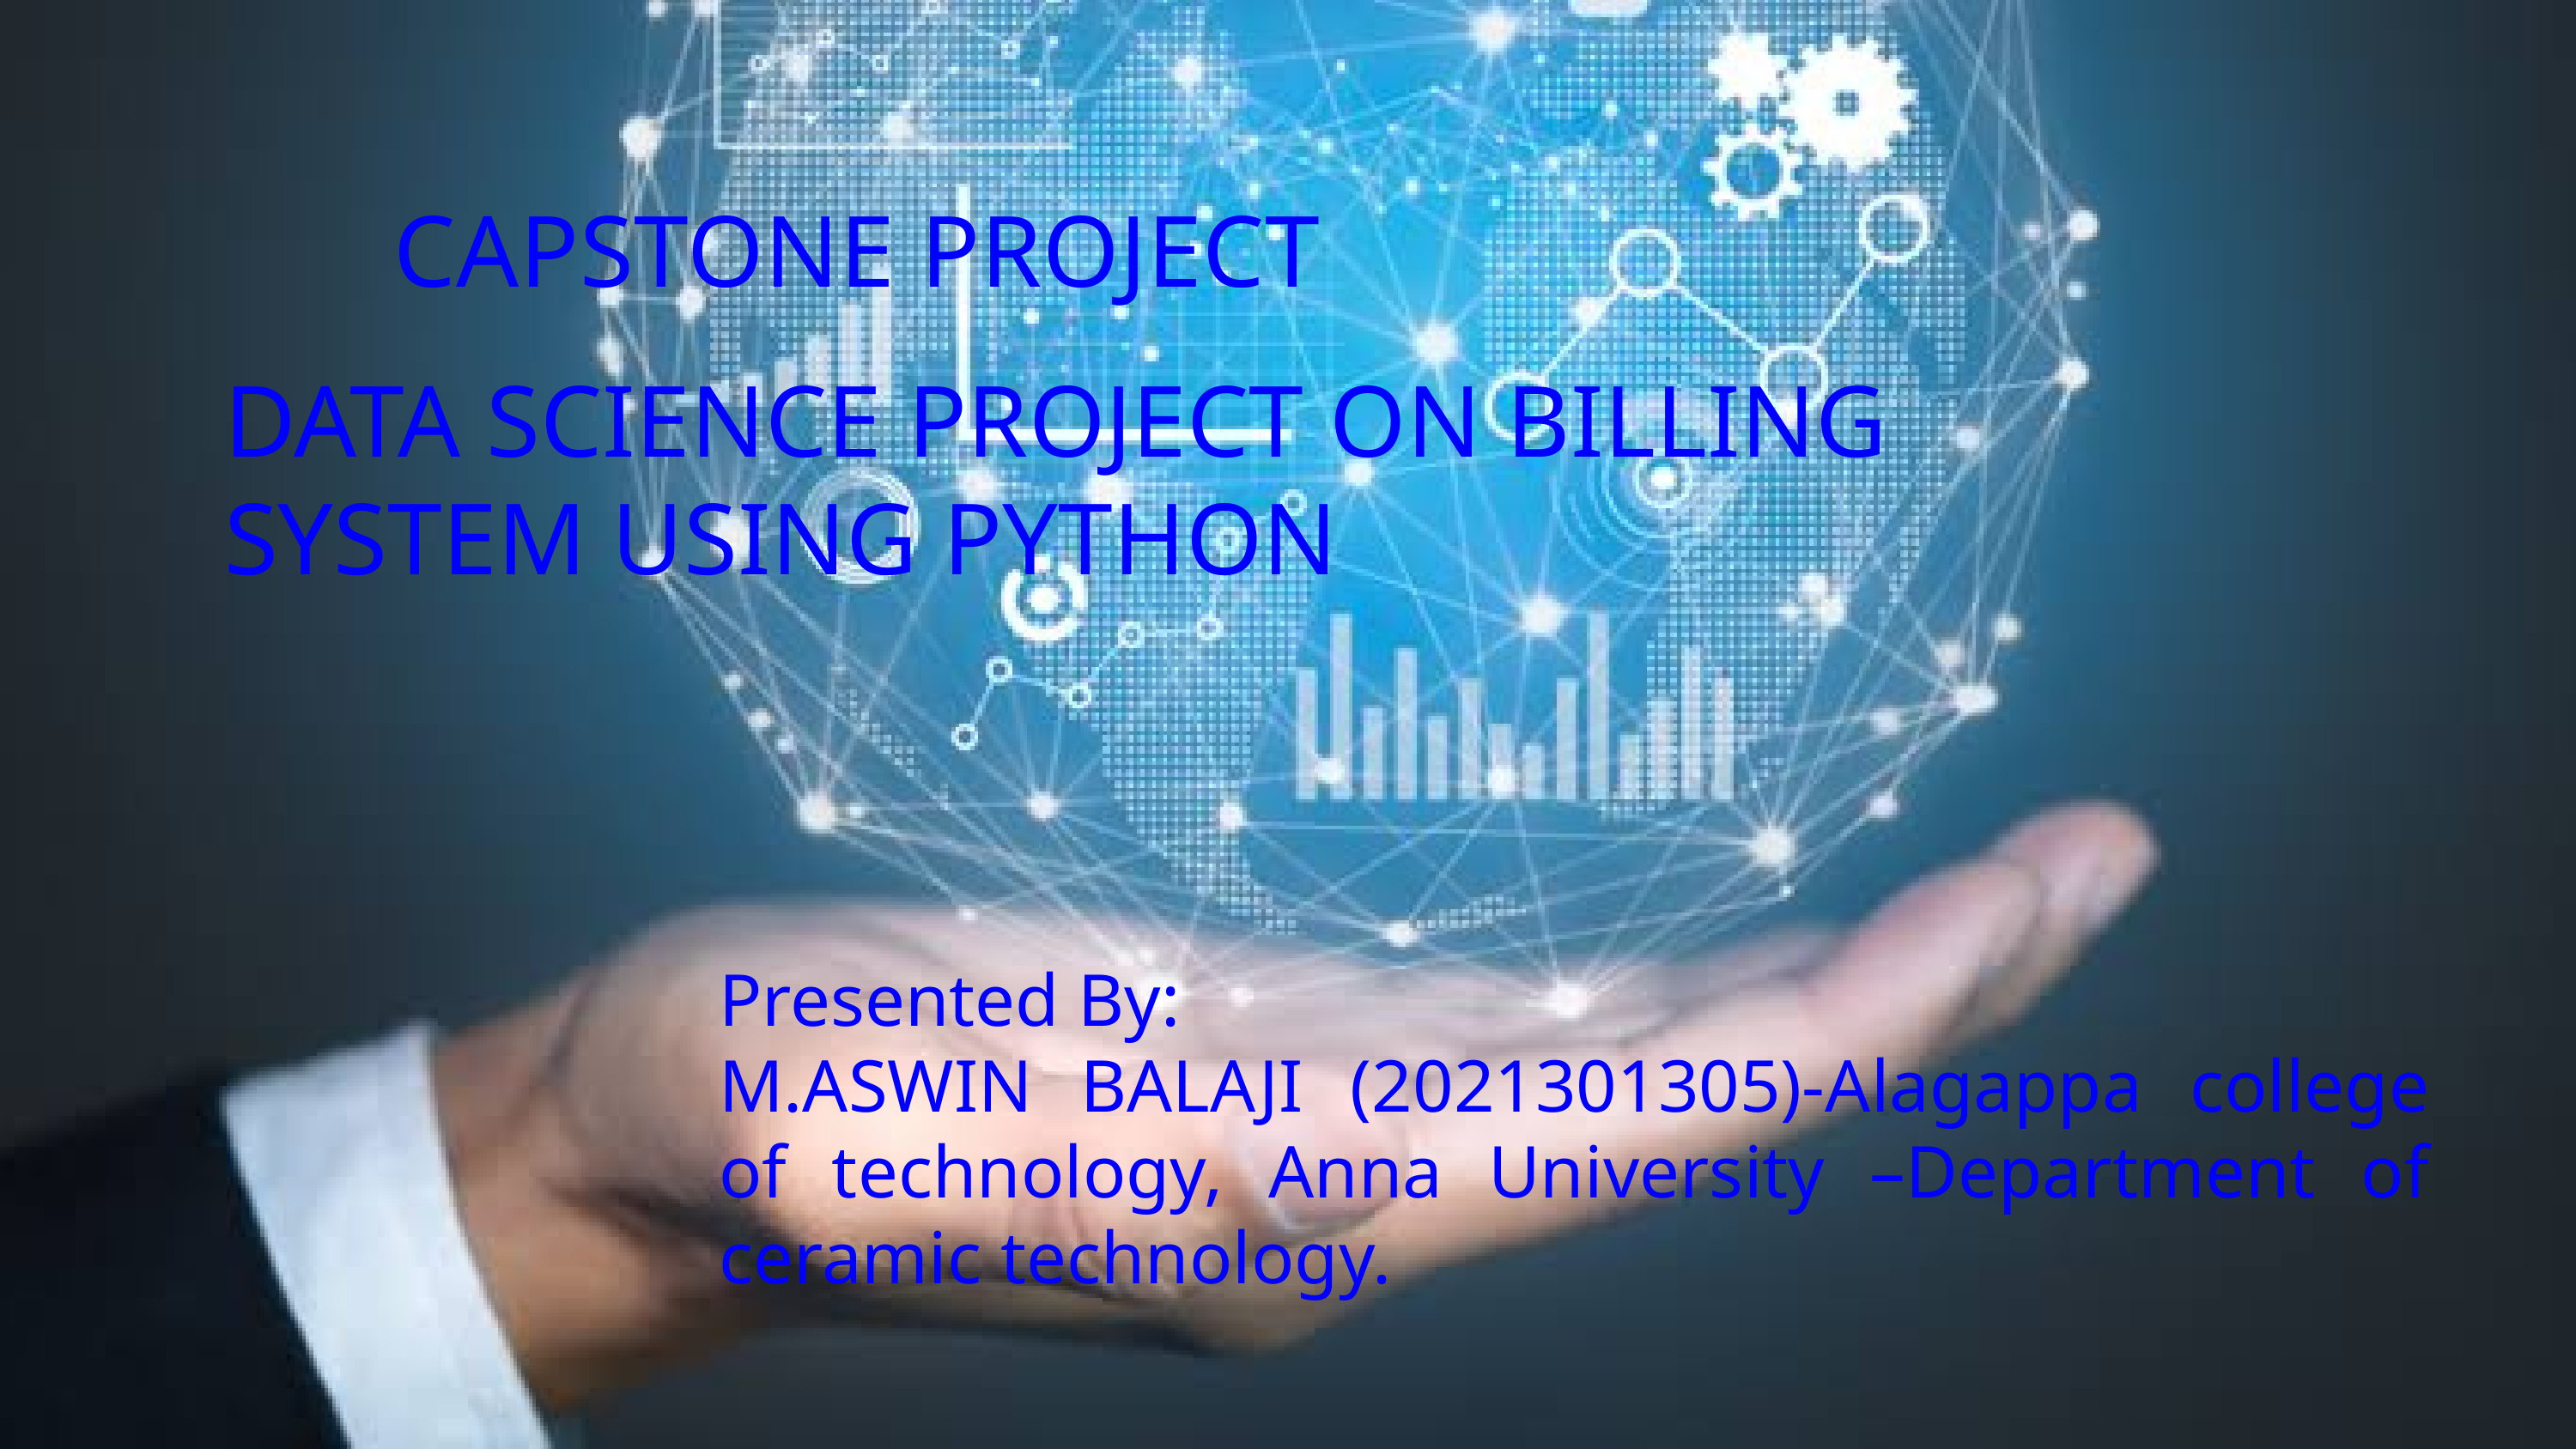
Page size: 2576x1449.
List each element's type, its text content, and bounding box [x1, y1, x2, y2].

text_box CAPSTONE PROJECT [393, 189, 1502, 307]
text_box [0, 0, 2576, 1449]
text_box DATA SCIENCE PROJECT ON BILLING SYSTEM USING PYTHON [224, 359, 1965, 595]
text_box ﻿Presented By: M.ASWIN BALAJI (2021301305)-Alagappa college of technology, Anna University –Department of ceramic technology. [719, 955, 2432, 1299]
